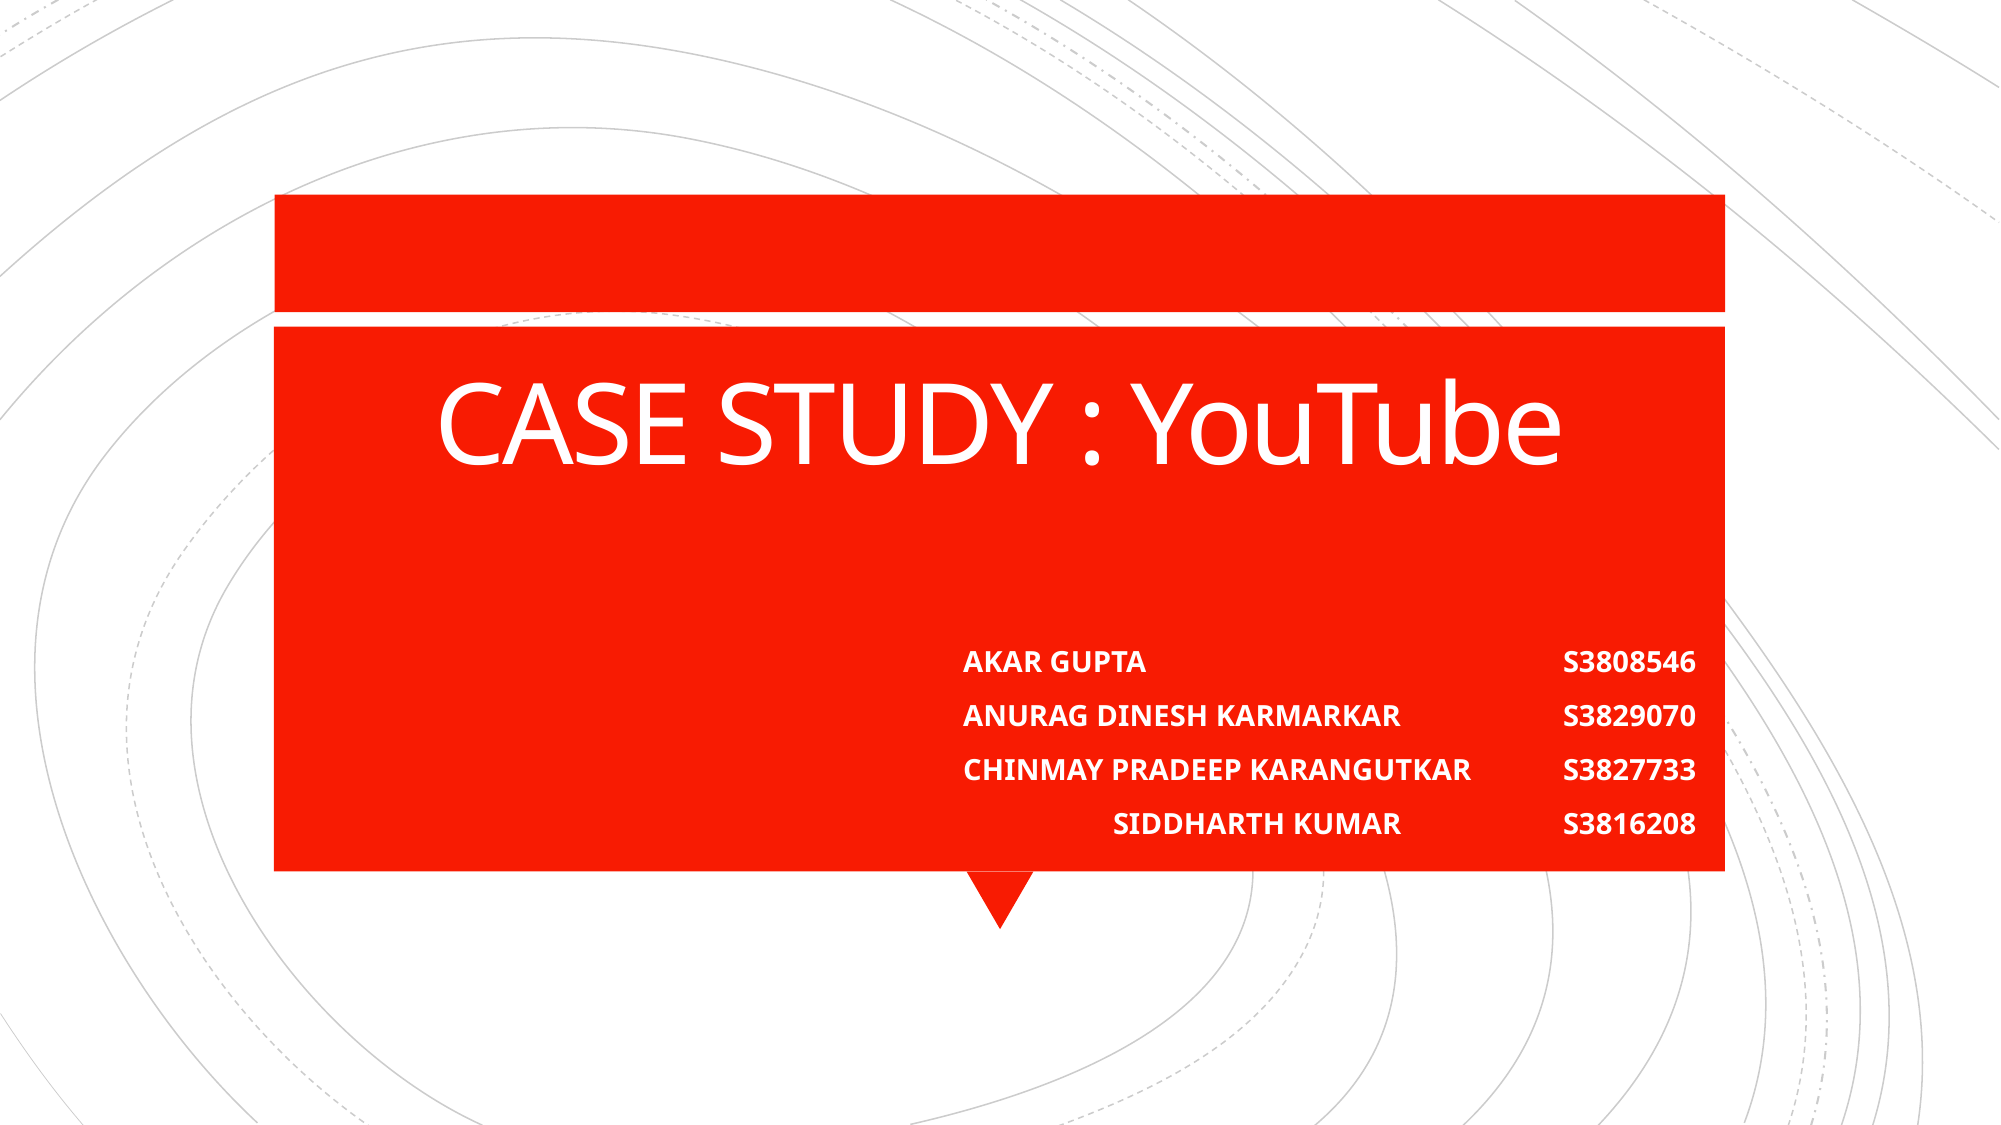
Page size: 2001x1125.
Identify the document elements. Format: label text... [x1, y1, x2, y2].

title CASE STUDY : YouTube [288, 340, 1713, 628]
subtitle Akar Gupta S3808546 Anurag Dinesh Karmarkar S3829070 Chinmay Pradeep Karangutkar S3827733 Siddharth Kumar S3816208 [288, 640, 1712, 858]
